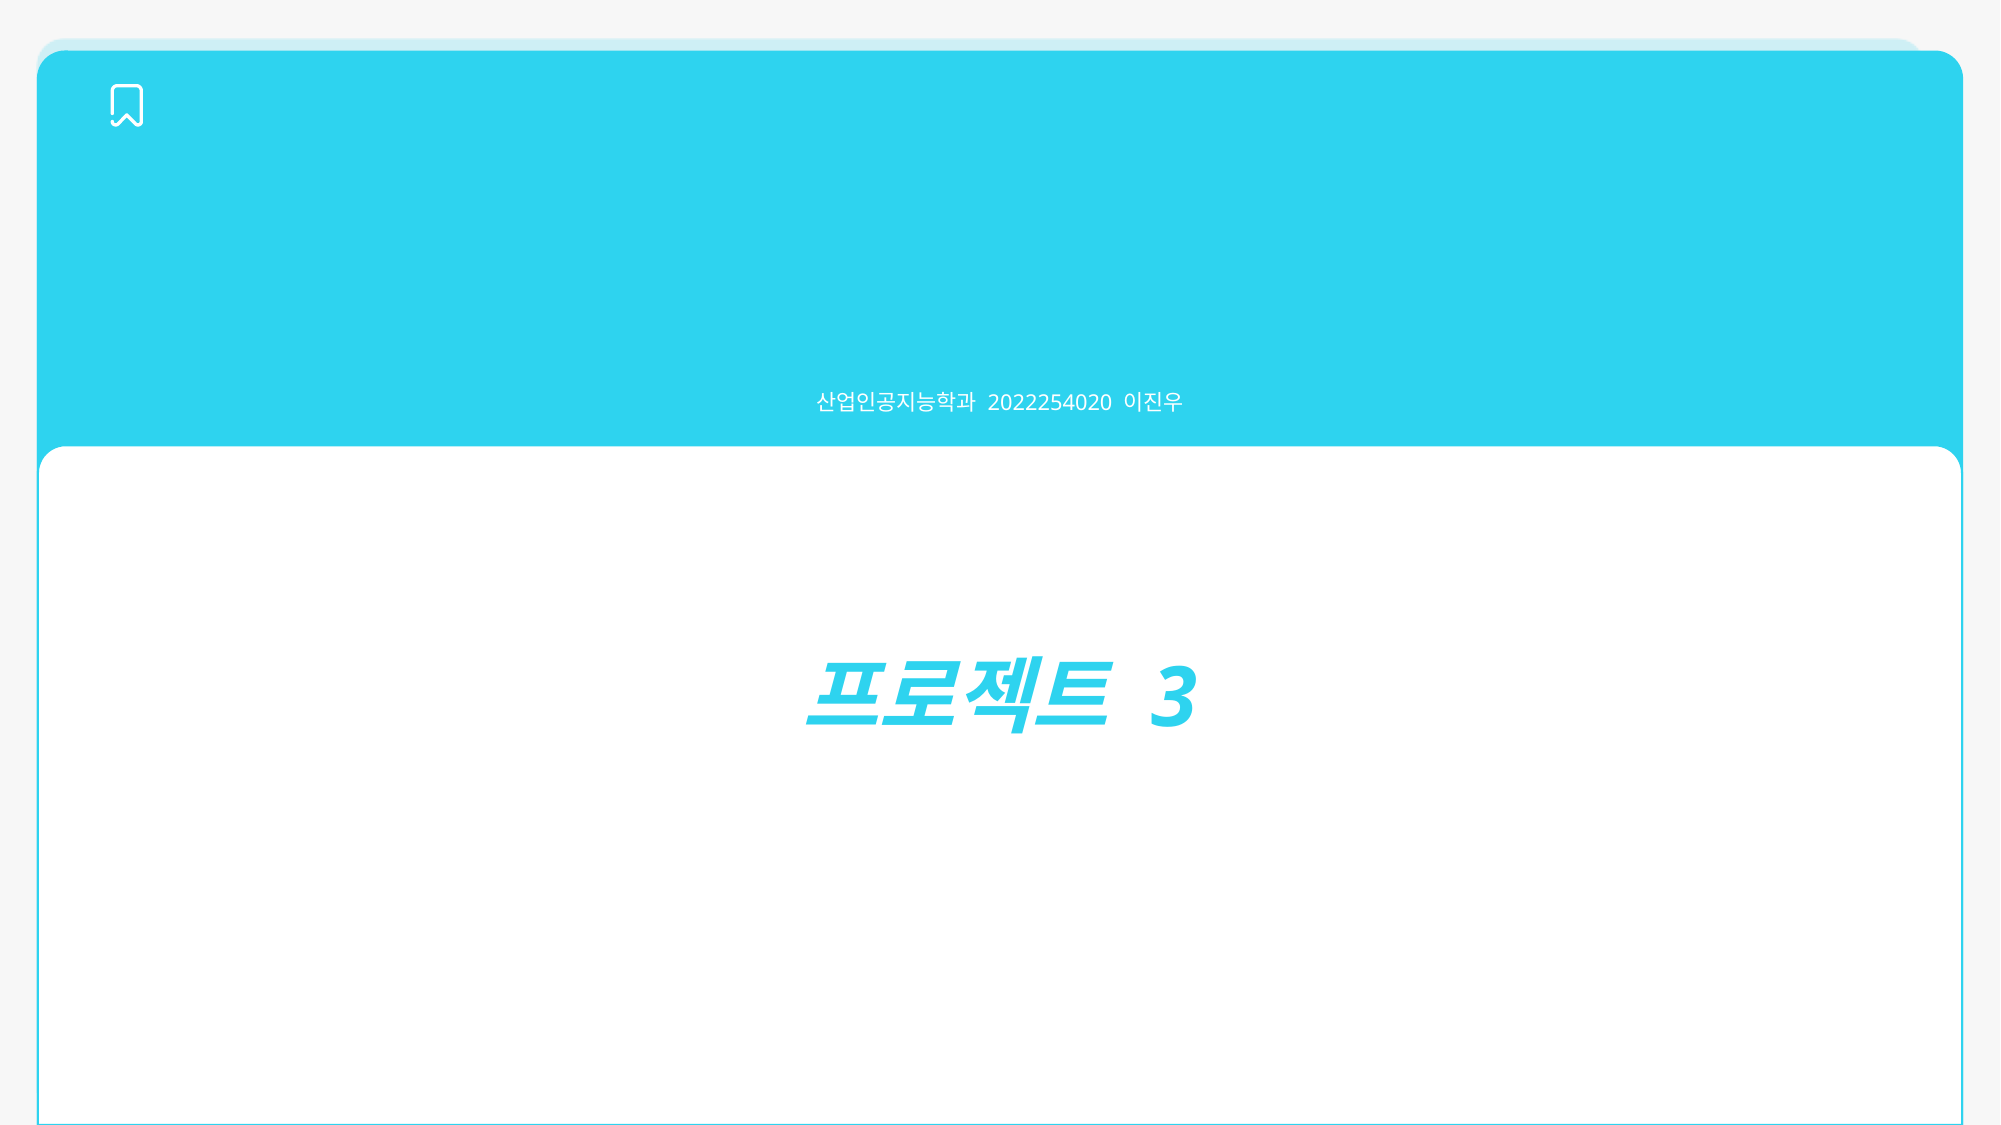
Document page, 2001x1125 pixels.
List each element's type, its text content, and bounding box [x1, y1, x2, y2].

text_box [110, 84, 143, 127]
text_box [36, 50, 1964, 471]
text_box [36, 444, 1964, 1125]
text_box 프로젝트 3 [500, 585, 1500, 751]
text_box 산업인공지능학과 2022254020 이진우 [776, 367, 1224, 422]
